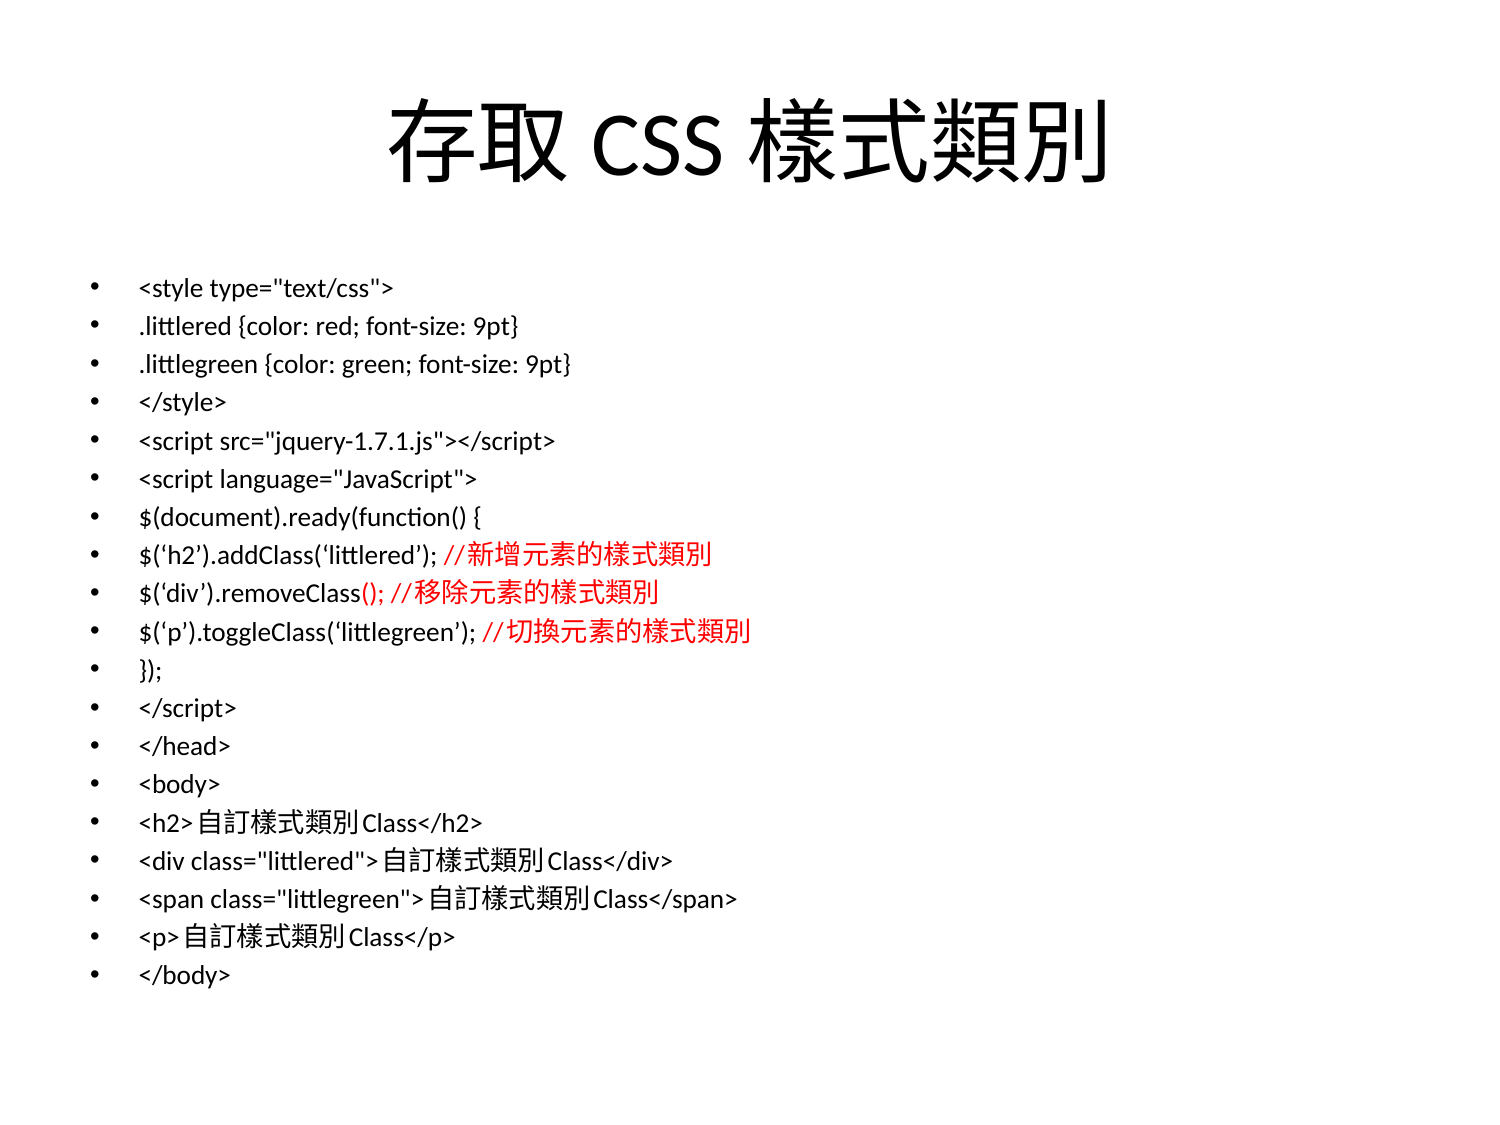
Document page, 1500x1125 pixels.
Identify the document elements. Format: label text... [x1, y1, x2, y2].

title 存取CSS樣式類別 [75, 45, 1425, 233]
list <style type="text/css"> .littlered {color: red; font-size: 9pt} .littlegreen {color: green; font-size: 9pt} </style> <script src="jquery-1.7.1.js"></script> <script language="JavaScript"> $(document).ready(function() { $(‘h2’).addClass(‘littlered’); //新增元素的樣式類別 $(‘div’).removeClass(); //移除元素的樣式類別 $(‘p’).toggleClass(‘littlegreen’); //切換元素的樣式類別 }); </script> </head> <body> <h2>自訂樣式類別Class</h2> <div class="littlered">自訂樣式類別Class</div> <span class="littlegreen">自訂樣式類別Class</span> <p>自訂樣式類別Class</p> </body> [75, 262, 1425, 1005]
